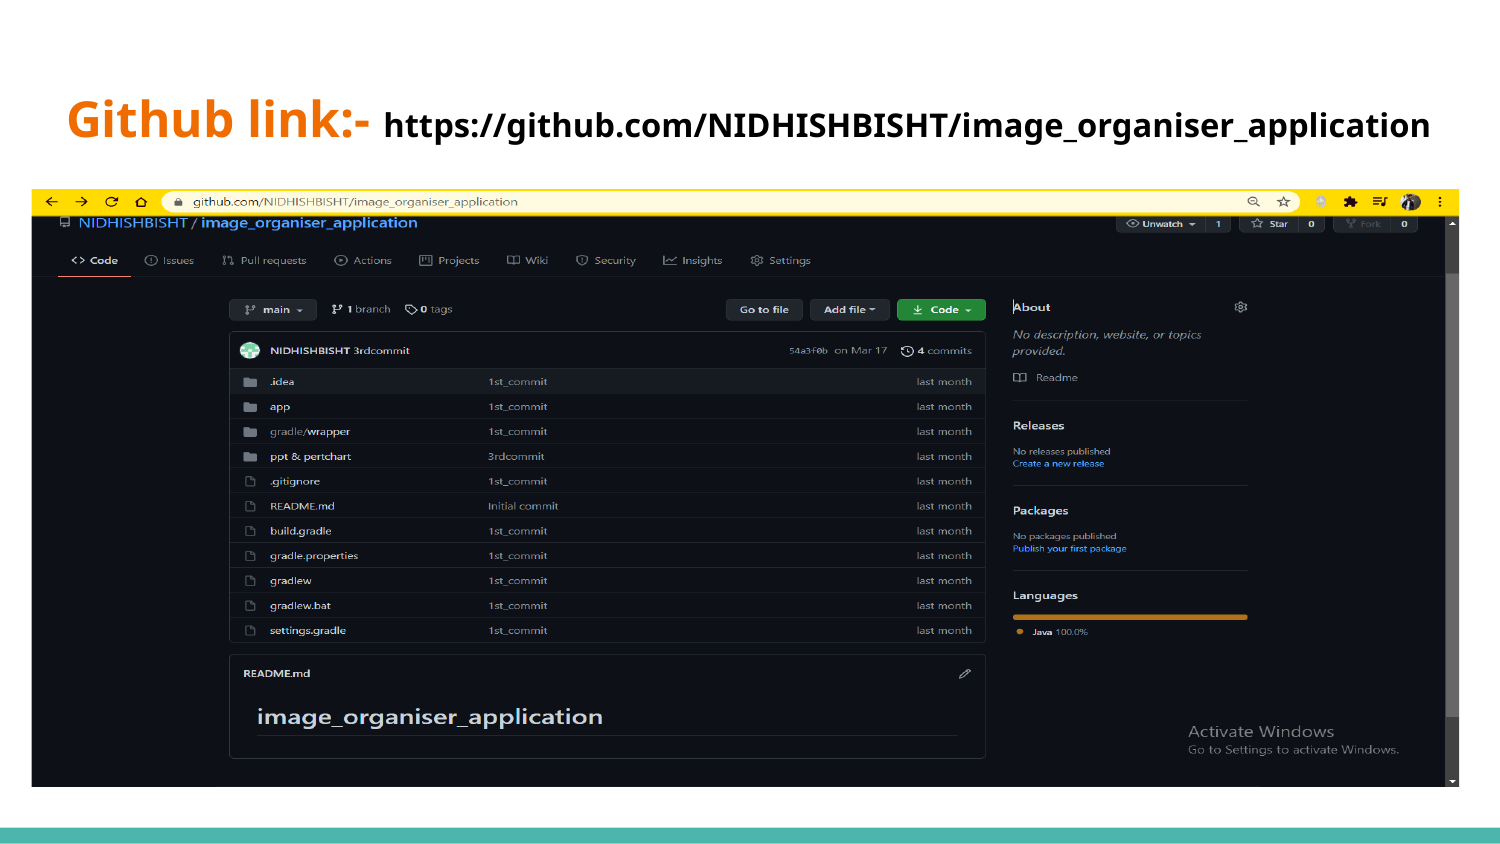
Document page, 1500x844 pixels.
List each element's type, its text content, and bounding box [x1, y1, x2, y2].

picture [31, 188, 1460, 788]
title Github link:- https://github.com/NIDHISHBISHT/image_organiser_application [51, 72, 1449, 187]
